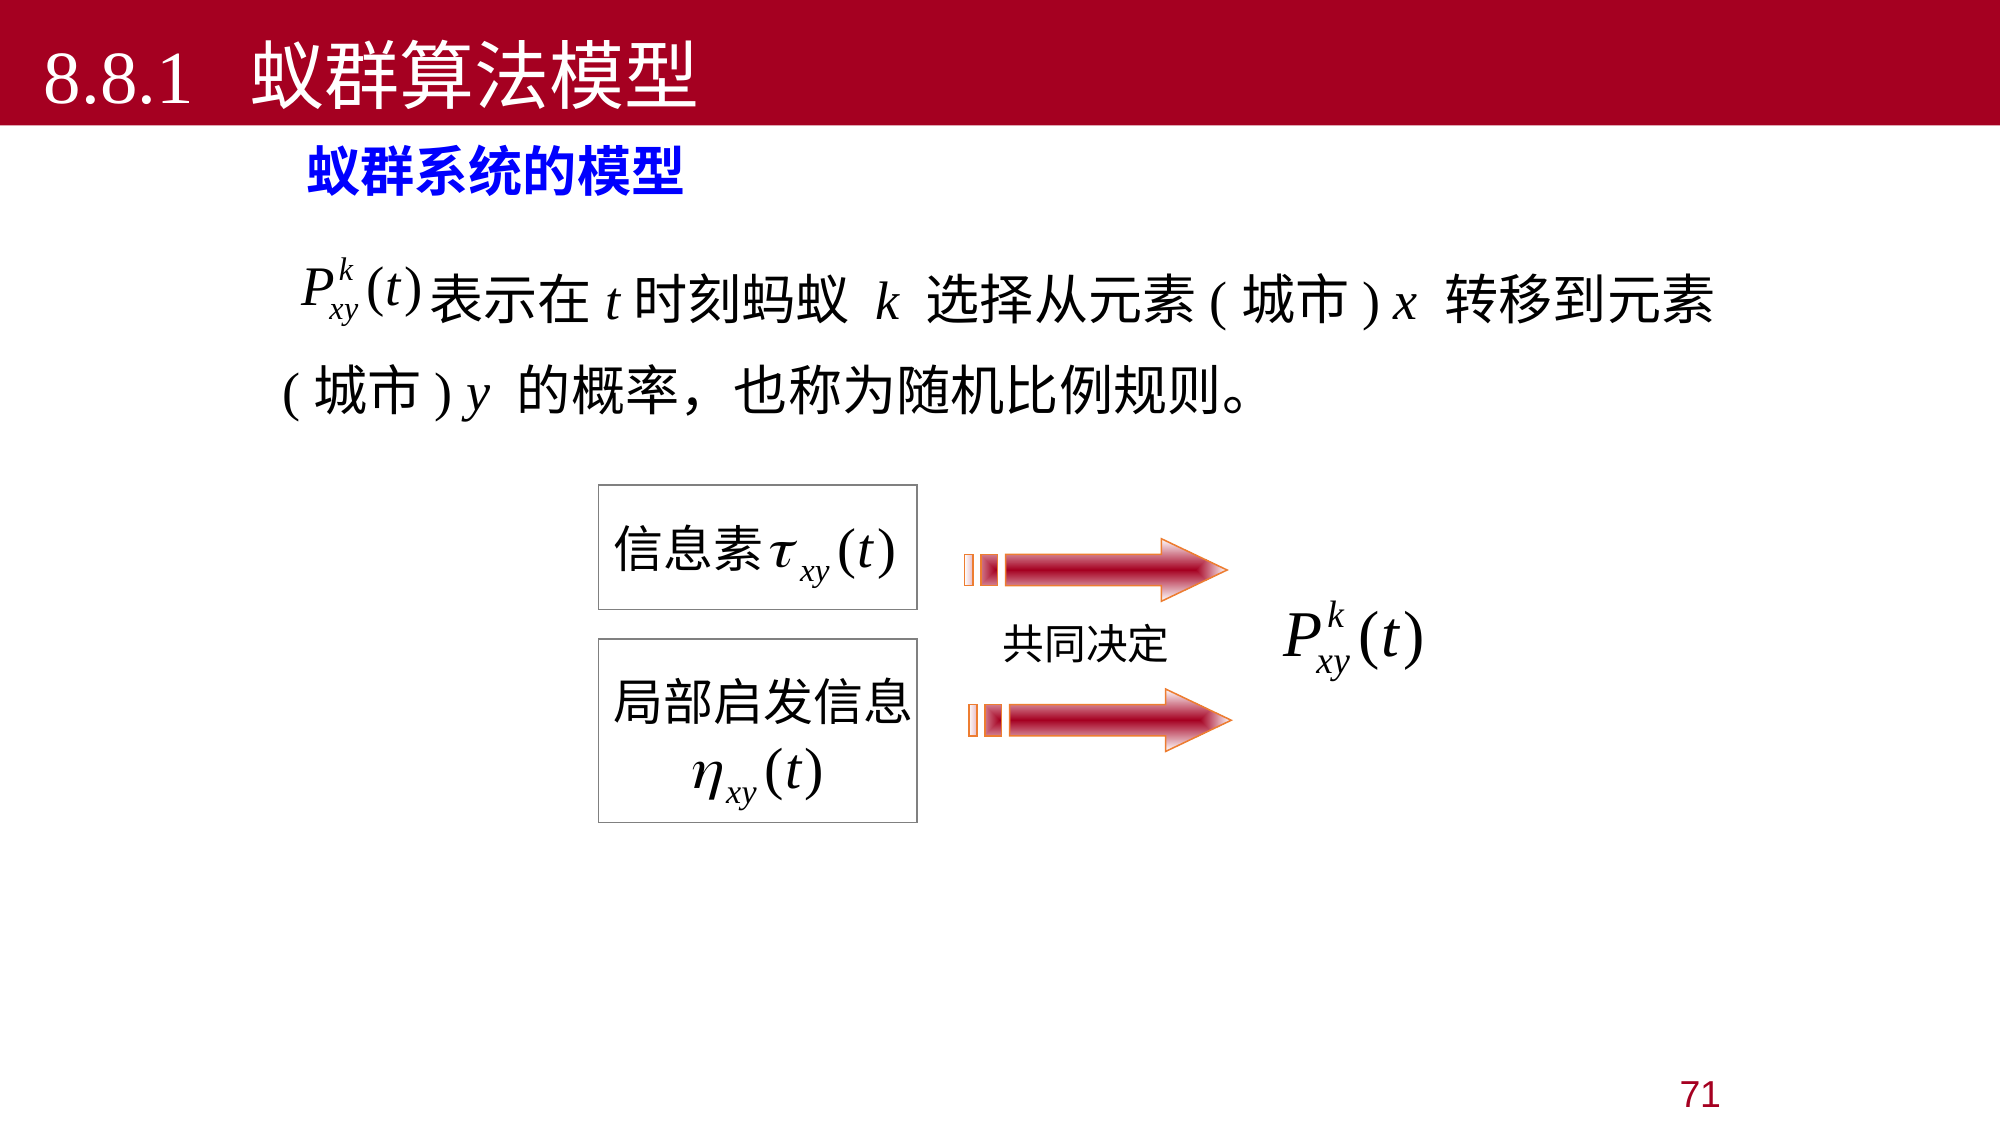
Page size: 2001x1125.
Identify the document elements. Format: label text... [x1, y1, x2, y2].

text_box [1271, 586, 1437, 695]
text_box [763, 511, 906, 601]
text_box 8.8.1 蚁群算法模型 [0, 0, 2000, 126]
list 蚁群系统的模型 [291, 137, 1742, 244]
slide_number 71 [1411, 1062, 1737, 1122]
text_box [1009, 688, 1232, 752]
text_box 信息素 [598, 485, 918, 610]
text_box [964, 538, 1228, 676]
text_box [685, 730, 836, 823]
text_box [968, 704, 977, 736]
text_box [985, 704, 1002, 736]
text_box 局部启发信息 [598, 638, 918, 823]
text_box 表示在t时刻蚂蚁 k 选择从元素(城市) x 转移到元素(城市) y 的概率，也称为随机比例规则。 [267, 231, 1733, 429]
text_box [291, 244, 434, 339]
